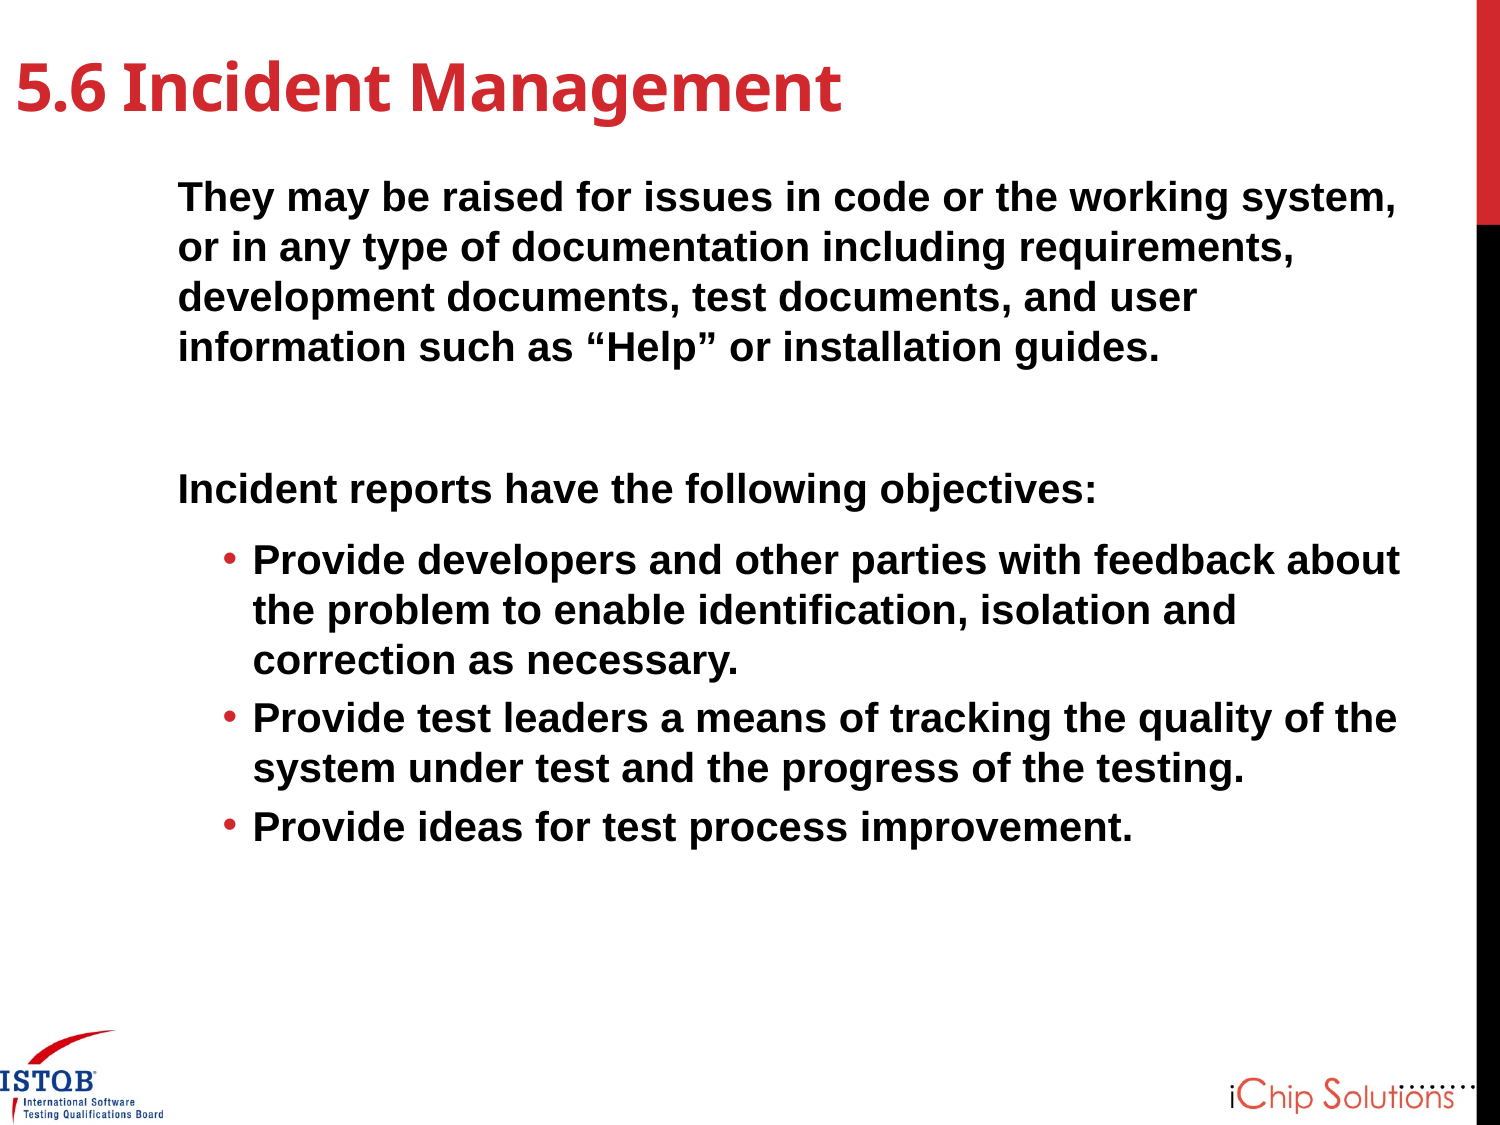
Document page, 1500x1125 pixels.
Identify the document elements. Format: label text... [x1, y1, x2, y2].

title 5.6 Incident Management [0, 0, 1500, 133]
picture [0, 1029, 163, 1125]
list They may be raised for issues in code or the working system, or in any type of documentation including requirements, development documents, test documents, and user information such as “Help” or installation guides. Incident reports have the following objectives: Provide developers and other parties with feedback about the problem to enable identification, isolation and correction as necessary. Provide test leaders a means of tracking the quality of the system under test and the progress of the testing. Provide ideas for test process improvement. [162, 162, 1428, 950]
picture [1211, 1060, 1476, 1125]
